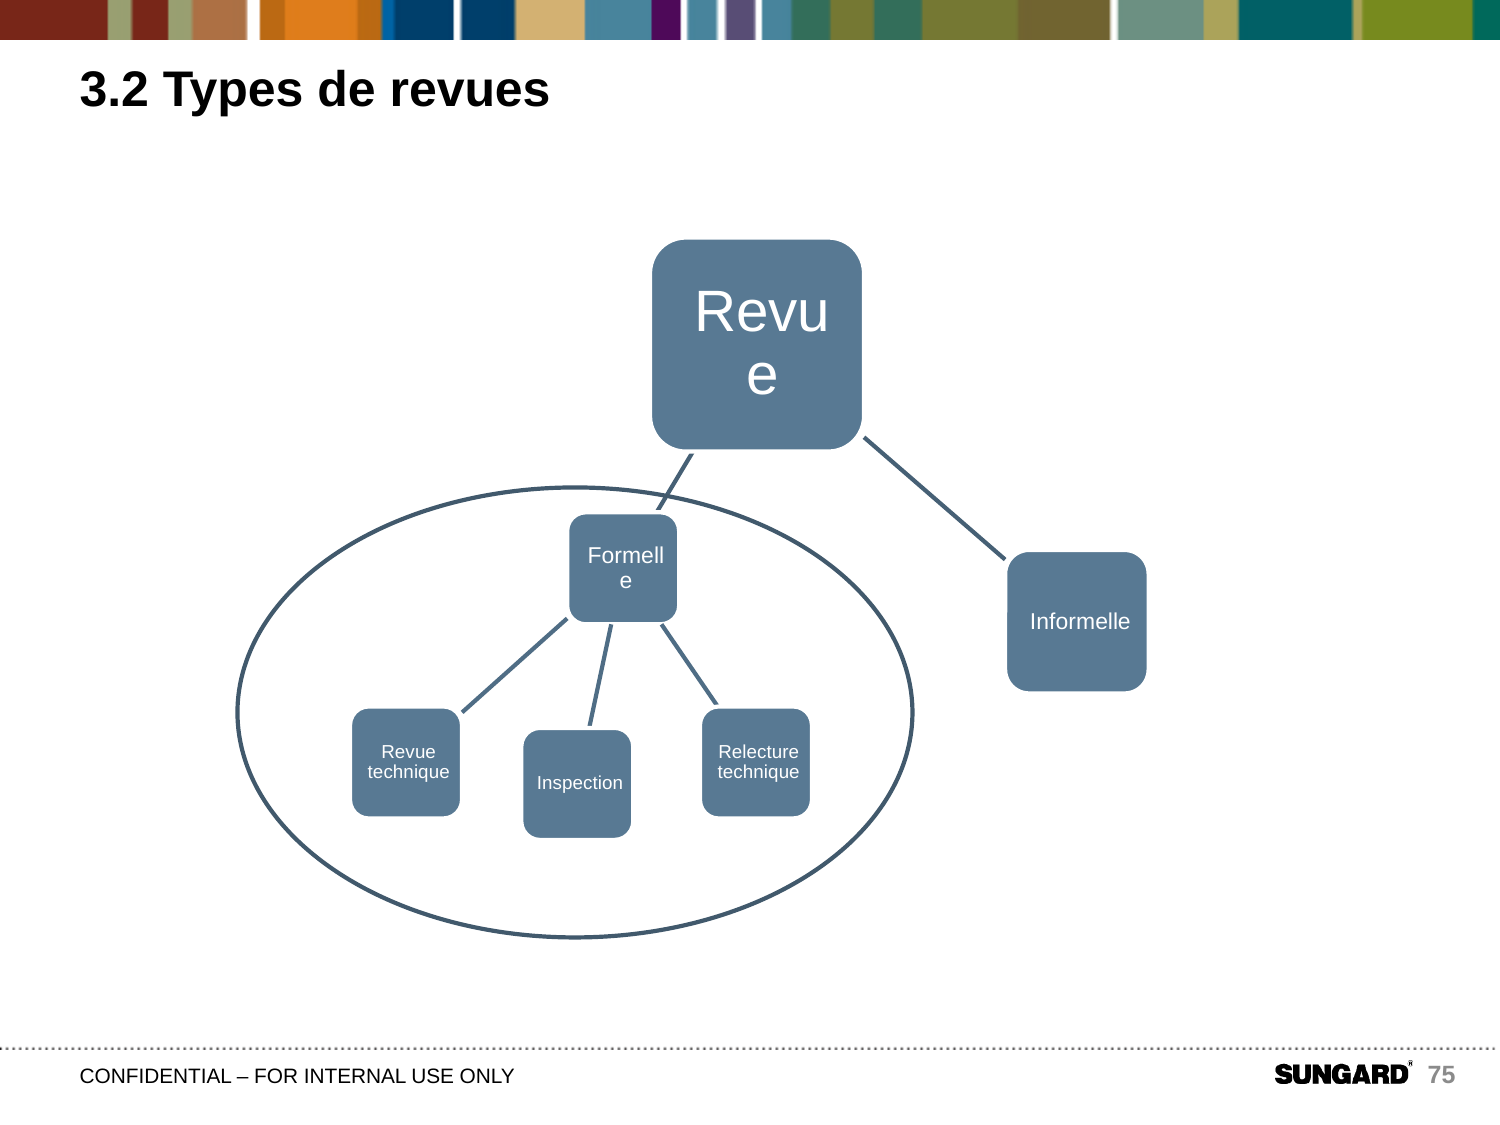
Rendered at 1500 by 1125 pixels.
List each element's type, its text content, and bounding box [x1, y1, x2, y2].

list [79, 165, 1456, 1022]
picture [0, 0, 1500, 40]
picture [1275, 1060, 1396, 1084]
slide_number 75 [1396, 1058, 1456, 1088]
title 3.2 Types de revues [79, 55, 1456, 146]
picture [0, 1043, 1500, 1050]
